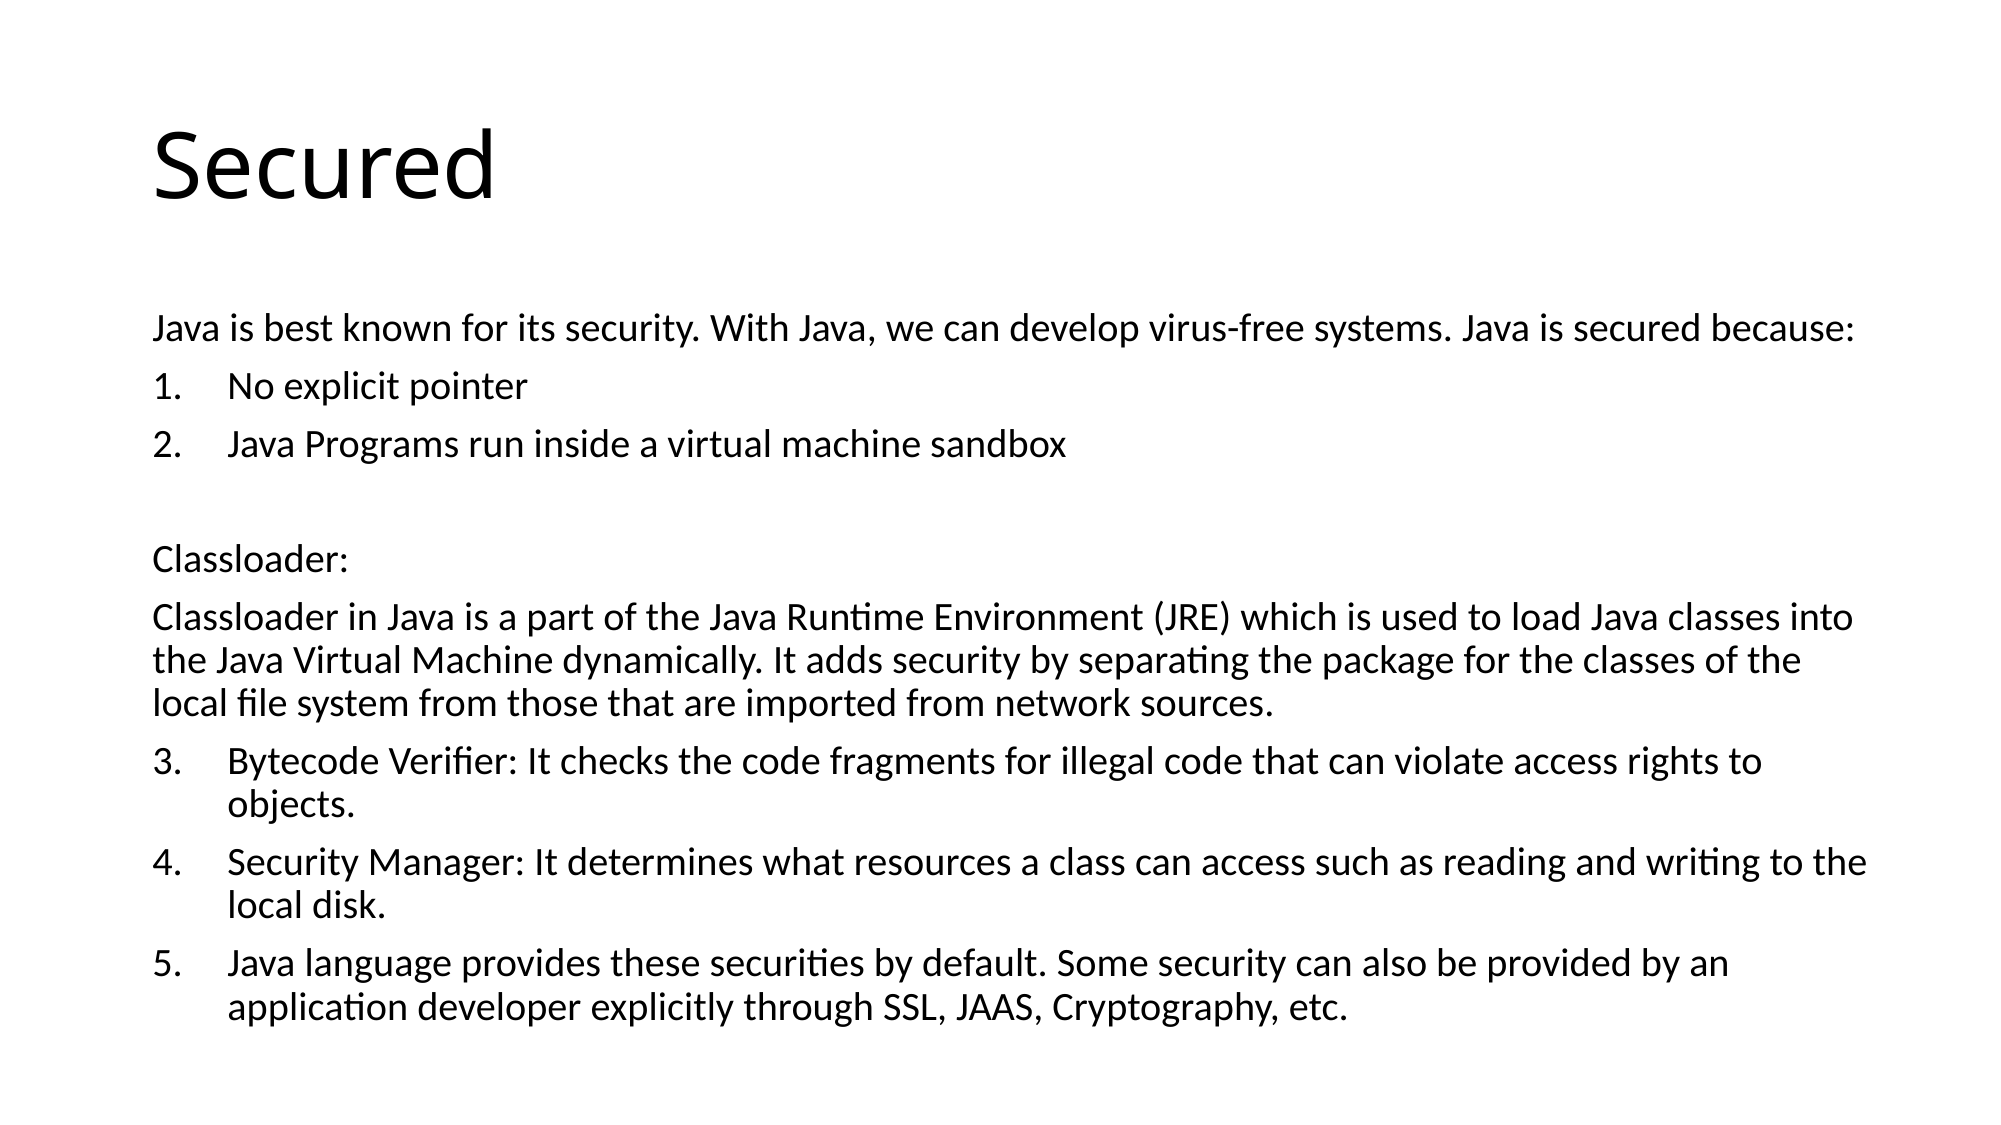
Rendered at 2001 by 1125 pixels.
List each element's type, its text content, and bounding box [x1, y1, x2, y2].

title Secured [137, 59, 1863, 278]
list Java is best known for its security. With Java, we can develop virus-free systems. Java is secured because: No explicit pointer Java Programs run inside a virtual machine sandbox Classloader: Classloader in Java is a part of the Java Runtime Environment (JRE) which is used to load Java classes into the Java Virtual Machine dynamically. It adds security by separating the package for the classes of the local file system from those that are imported from network sources. Bytecode Verifier: It checks the code fragments for illegal code that can violate access rights to objects. Security Manager: It determines what resources a class can access such as reading and writing to the local disk. Java language provides these securities by default. Some security can also be provided by an application developer explicitly through SSL, JAAS, Cryptography, etc. [137, 299, 1896, 1087]
